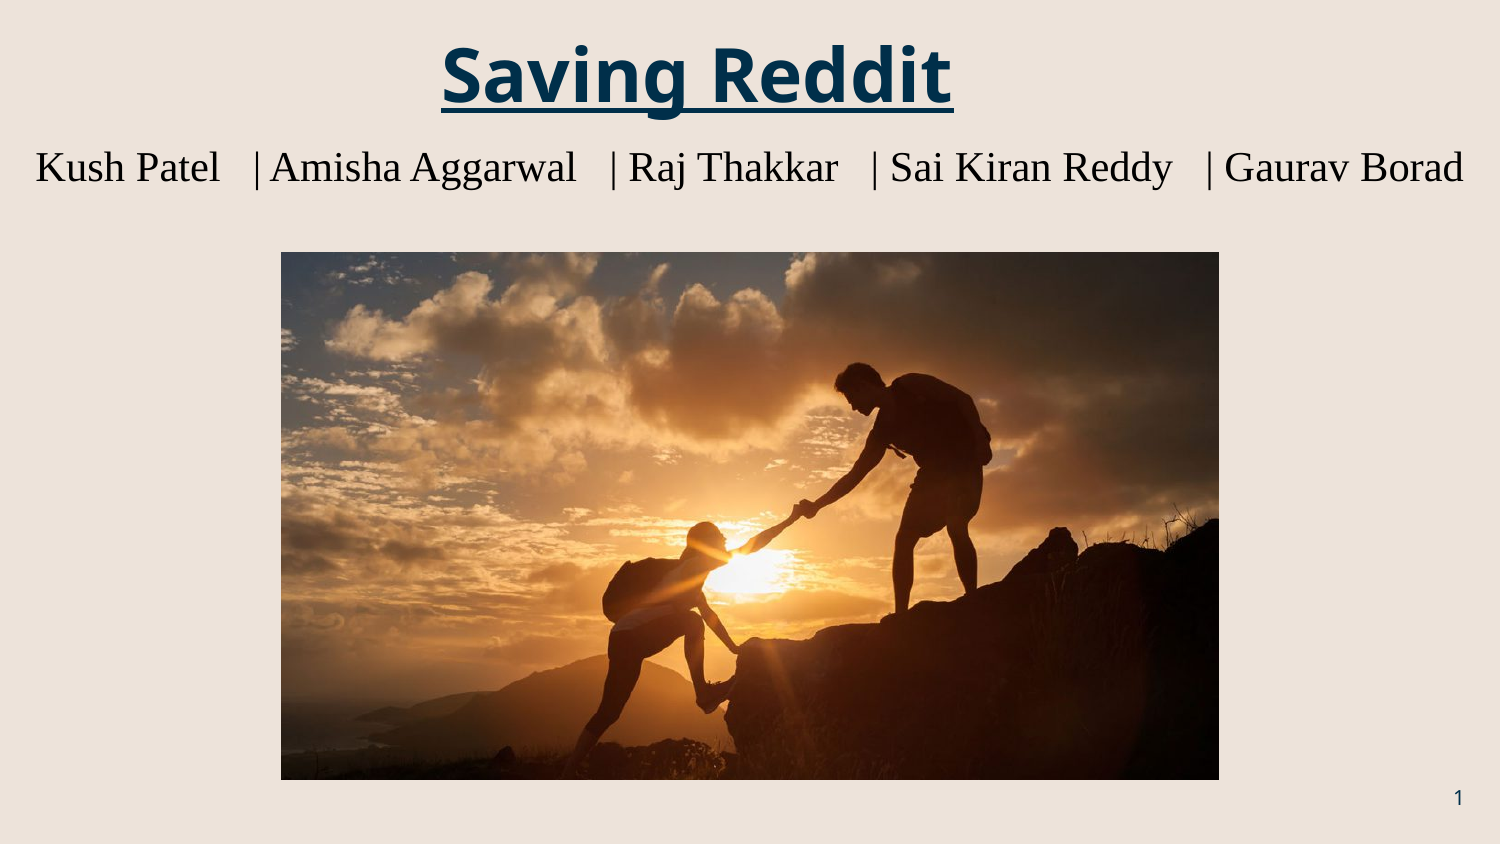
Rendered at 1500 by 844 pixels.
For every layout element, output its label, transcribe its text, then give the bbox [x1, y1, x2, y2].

picture [280, 252, 1219, 781]
slide_number ‹#› [1389, 764, 1480, 830]
subtitle Kush Patel | Amisha Aggarwal | Raj Thakkar | Sai Kiran Reddy | Gaurav Borad [3, 131, 1497, 238]
title Saving Reddit [426, 0, 1006, 131]
